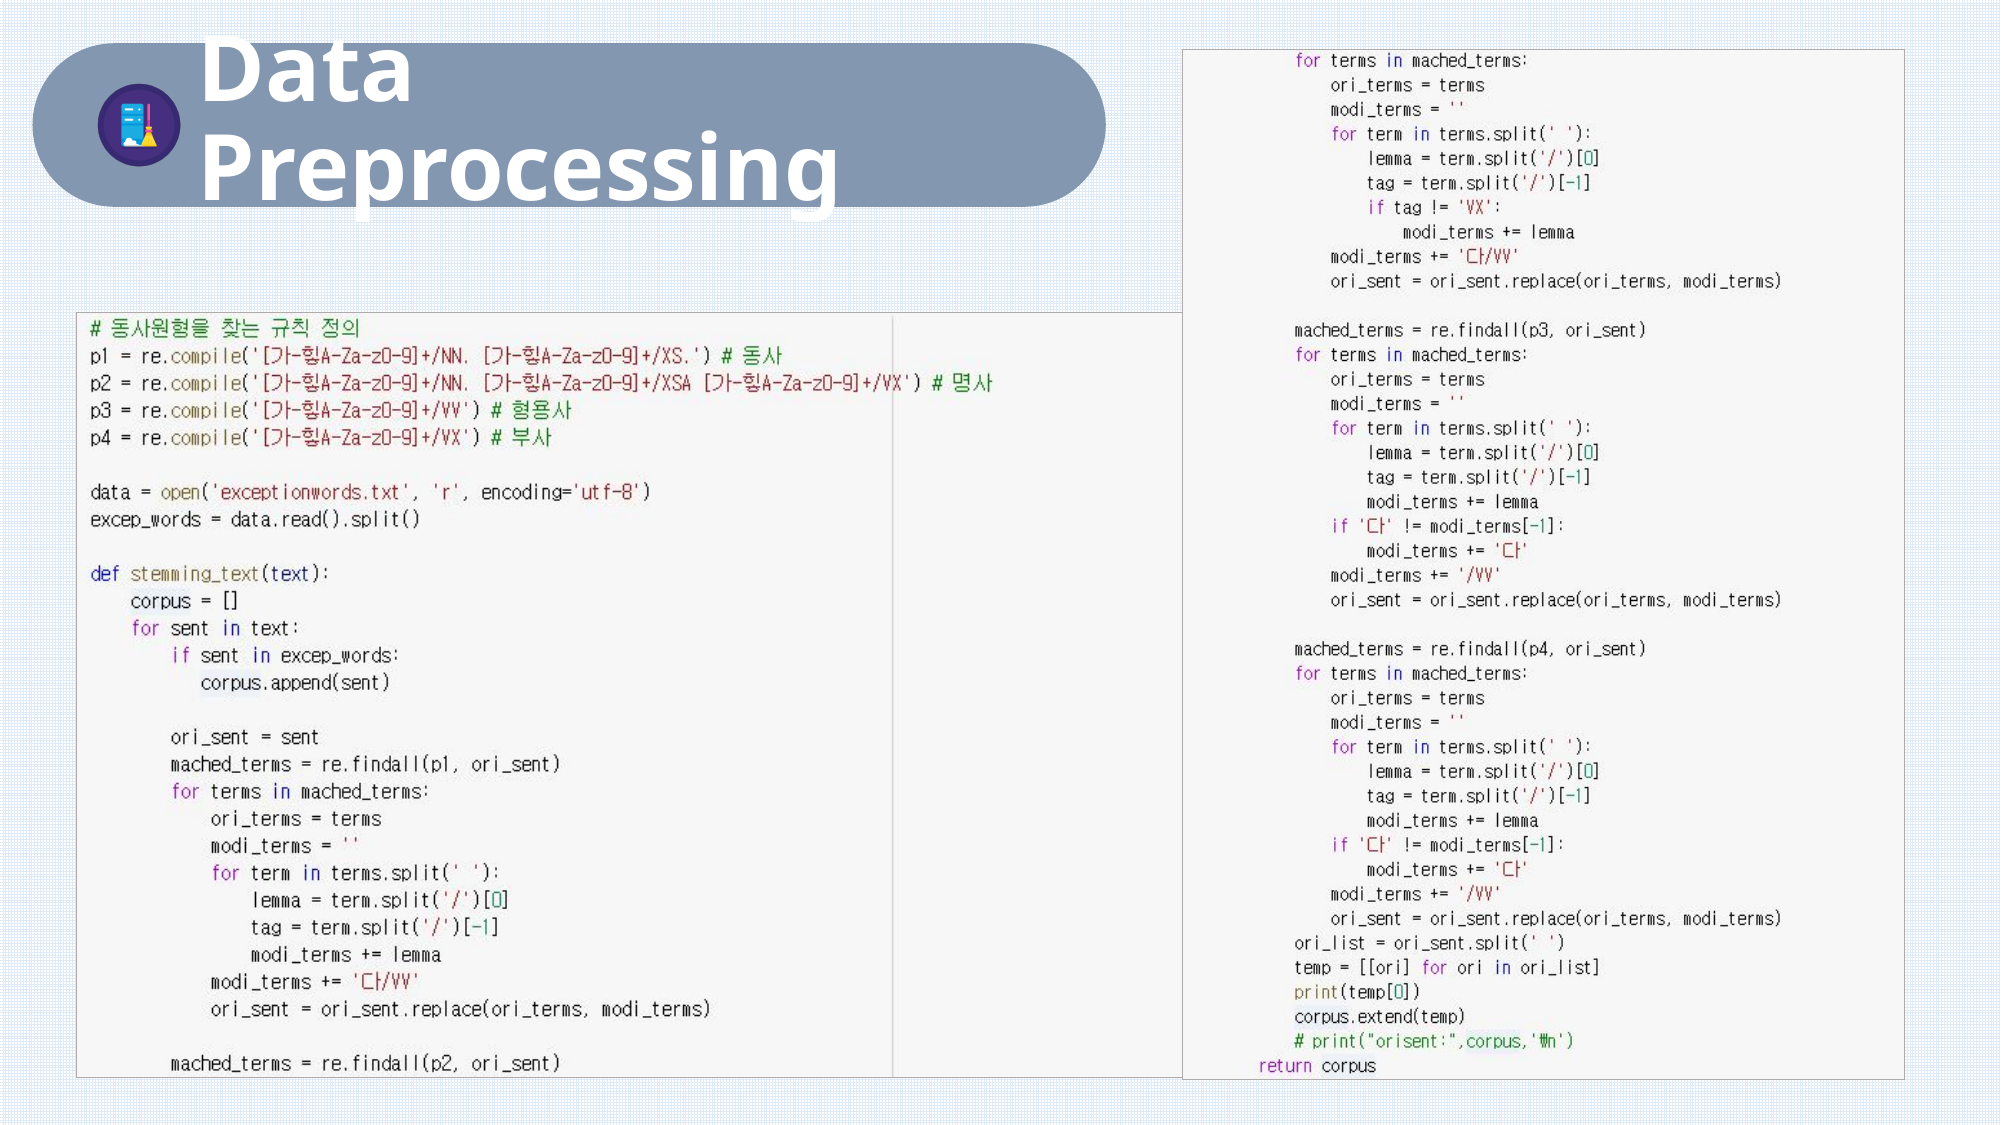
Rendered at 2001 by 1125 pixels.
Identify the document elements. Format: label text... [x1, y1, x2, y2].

text_box [31, 42, 1107, 208]
title Data Preprocessing [183, 49, 1031, 193]
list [95, 81, 183, 169]
picture [76, 49, 1905, 1080]
